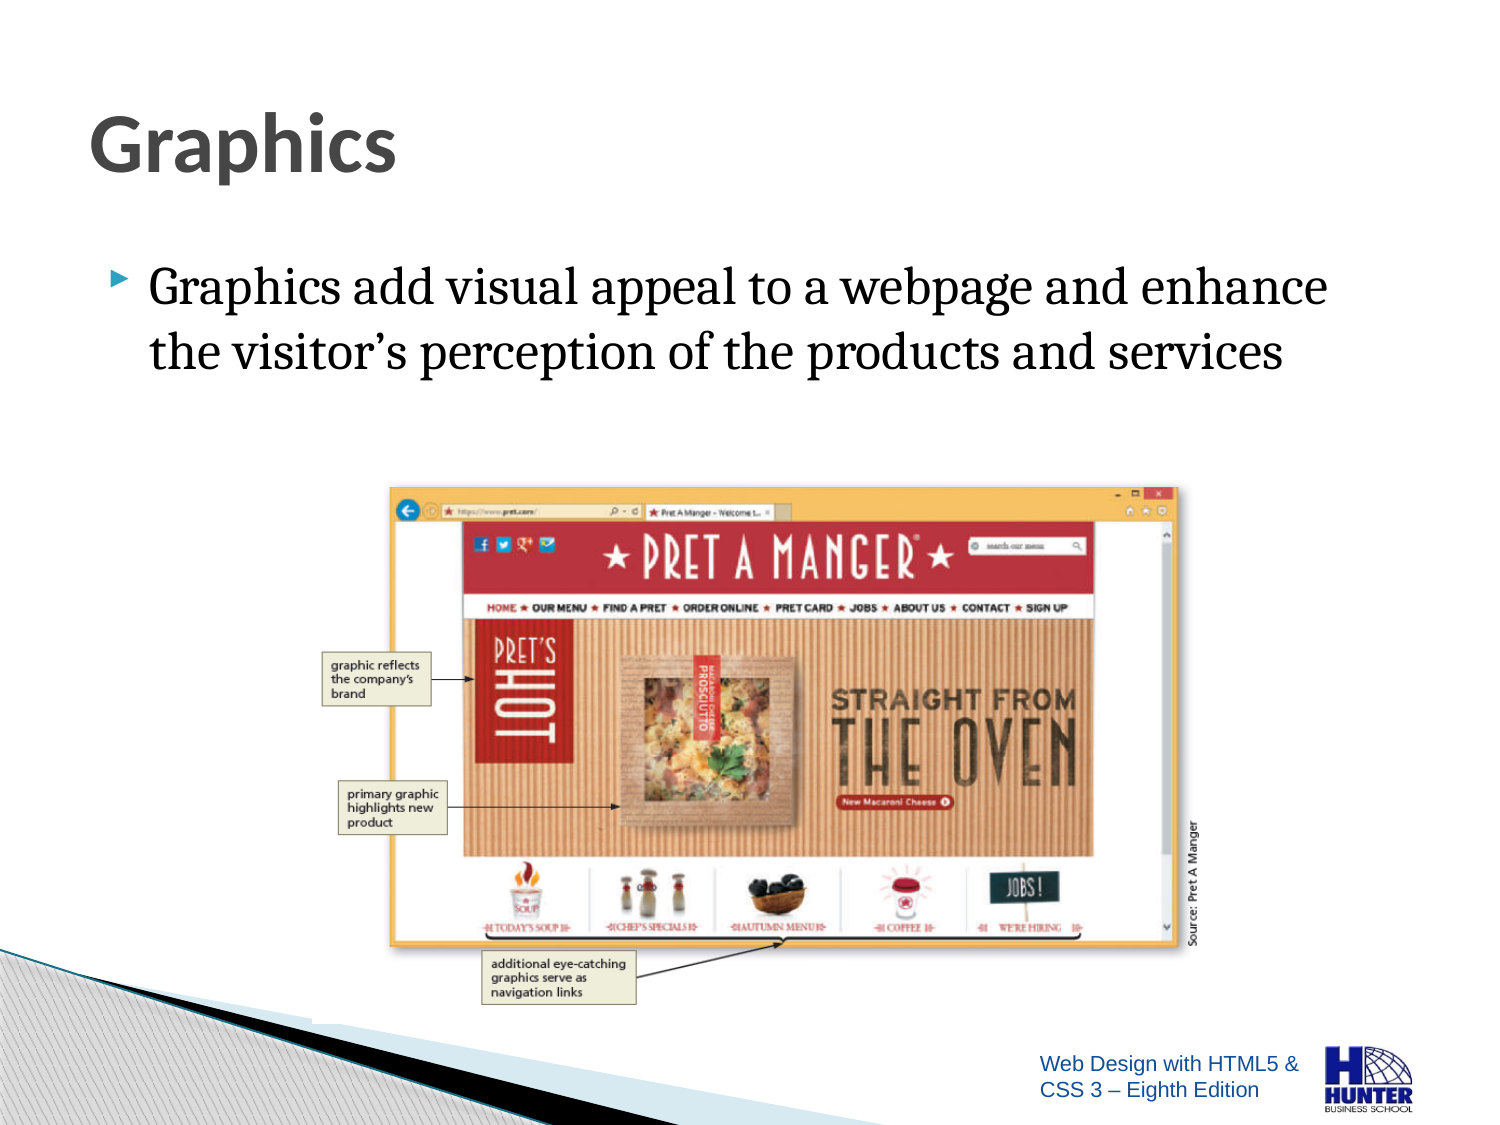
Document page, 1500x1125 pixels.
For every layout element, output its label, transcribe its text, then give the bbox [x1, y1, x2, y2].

list Graphics add visual appeal to a webpage and enhance the visitor’s perception of the products and services [75, 243, 1425, 986]
title Graphics [75, 45, 1425, 233]
picture [312, 466, 1213, 1024]
picture [1325, 1046, 1413, 1113]
